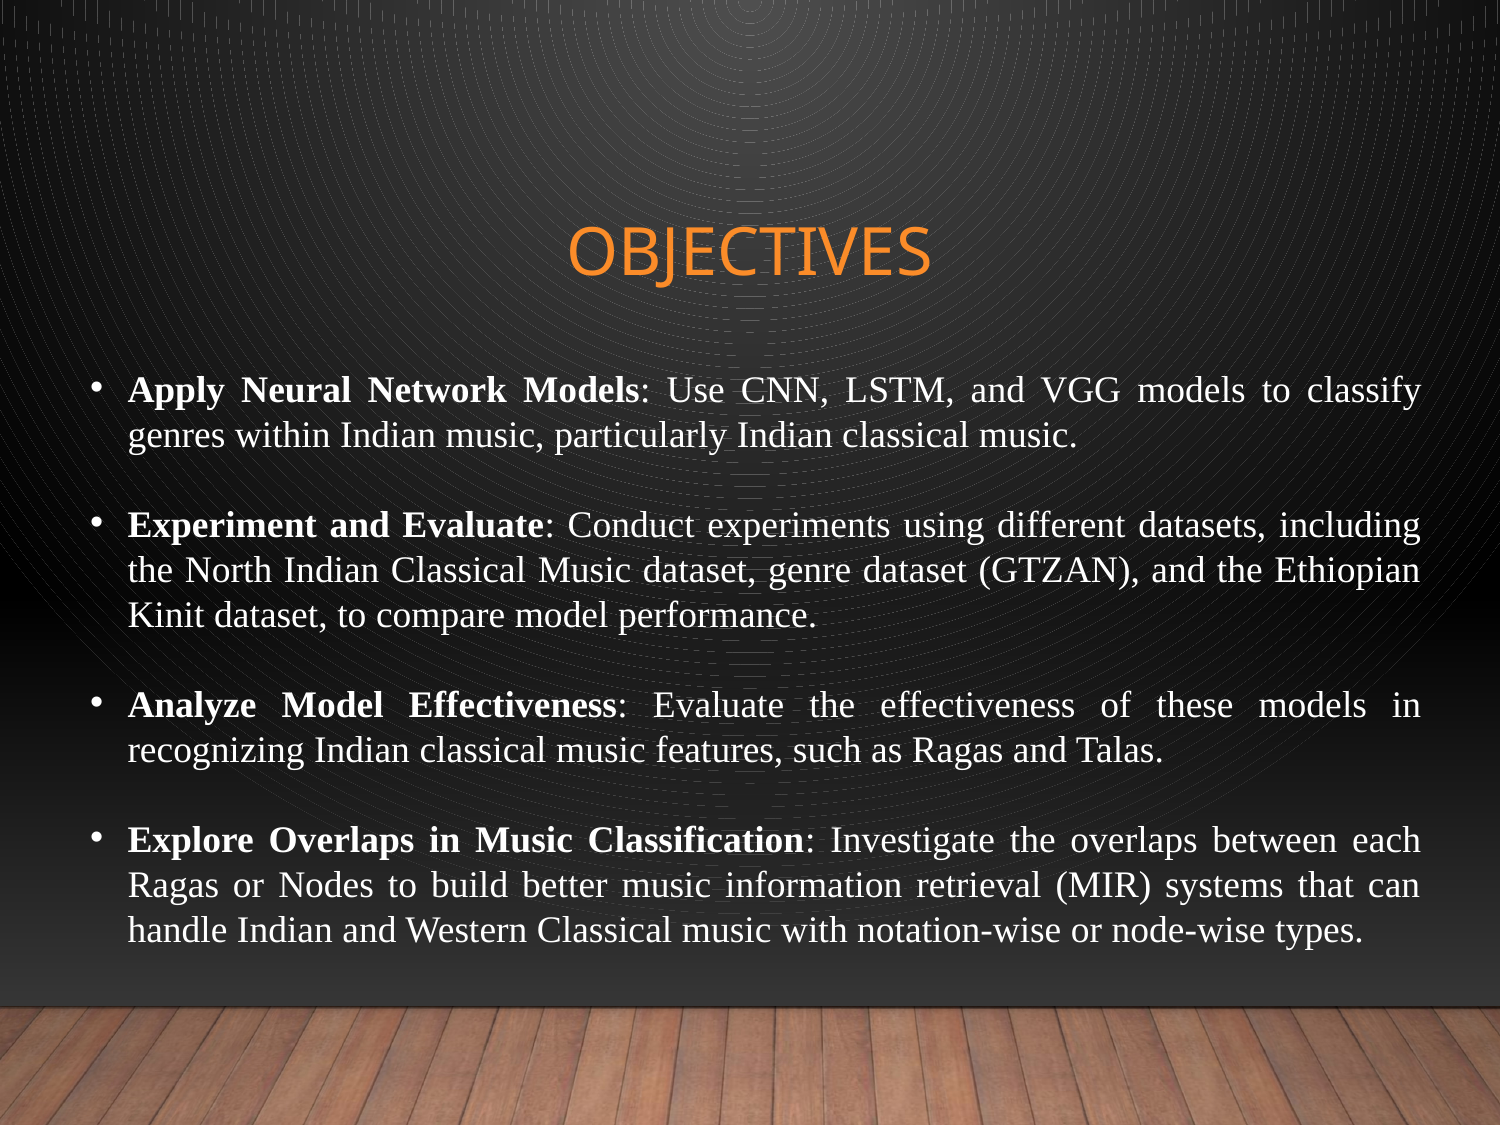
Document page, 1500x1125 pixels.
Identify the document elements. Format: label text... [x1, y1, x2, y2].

picture [0, 1006, 1500, 1125]
title ObJectives [236, 131, 1263, 305]
list Apply Neural Network Models: Use CNN, LSTM, and VGG models to classify genres within Indian music, particularly Indian classical music. Experiment and Evaluate: Conduct experiments using different datasets, including the North Indian Classical Music dataset, genre dataset (GTZAN), and the Ethiopian Kinit dataset, to compare model performance. Analyze Model Effectiveness: Evaluate the effectiveness of these models in recognizing Indian classical music features, such as Ragas and Talas. Explore Overlaps in Music Classification: Investigate the overlaps between each Ragas or Nodes to build better music information retrieval (MIR) systems that can handle Indian and Western Classical music with notation-wise or node-wise types. [75, 330, 1438, 984]
